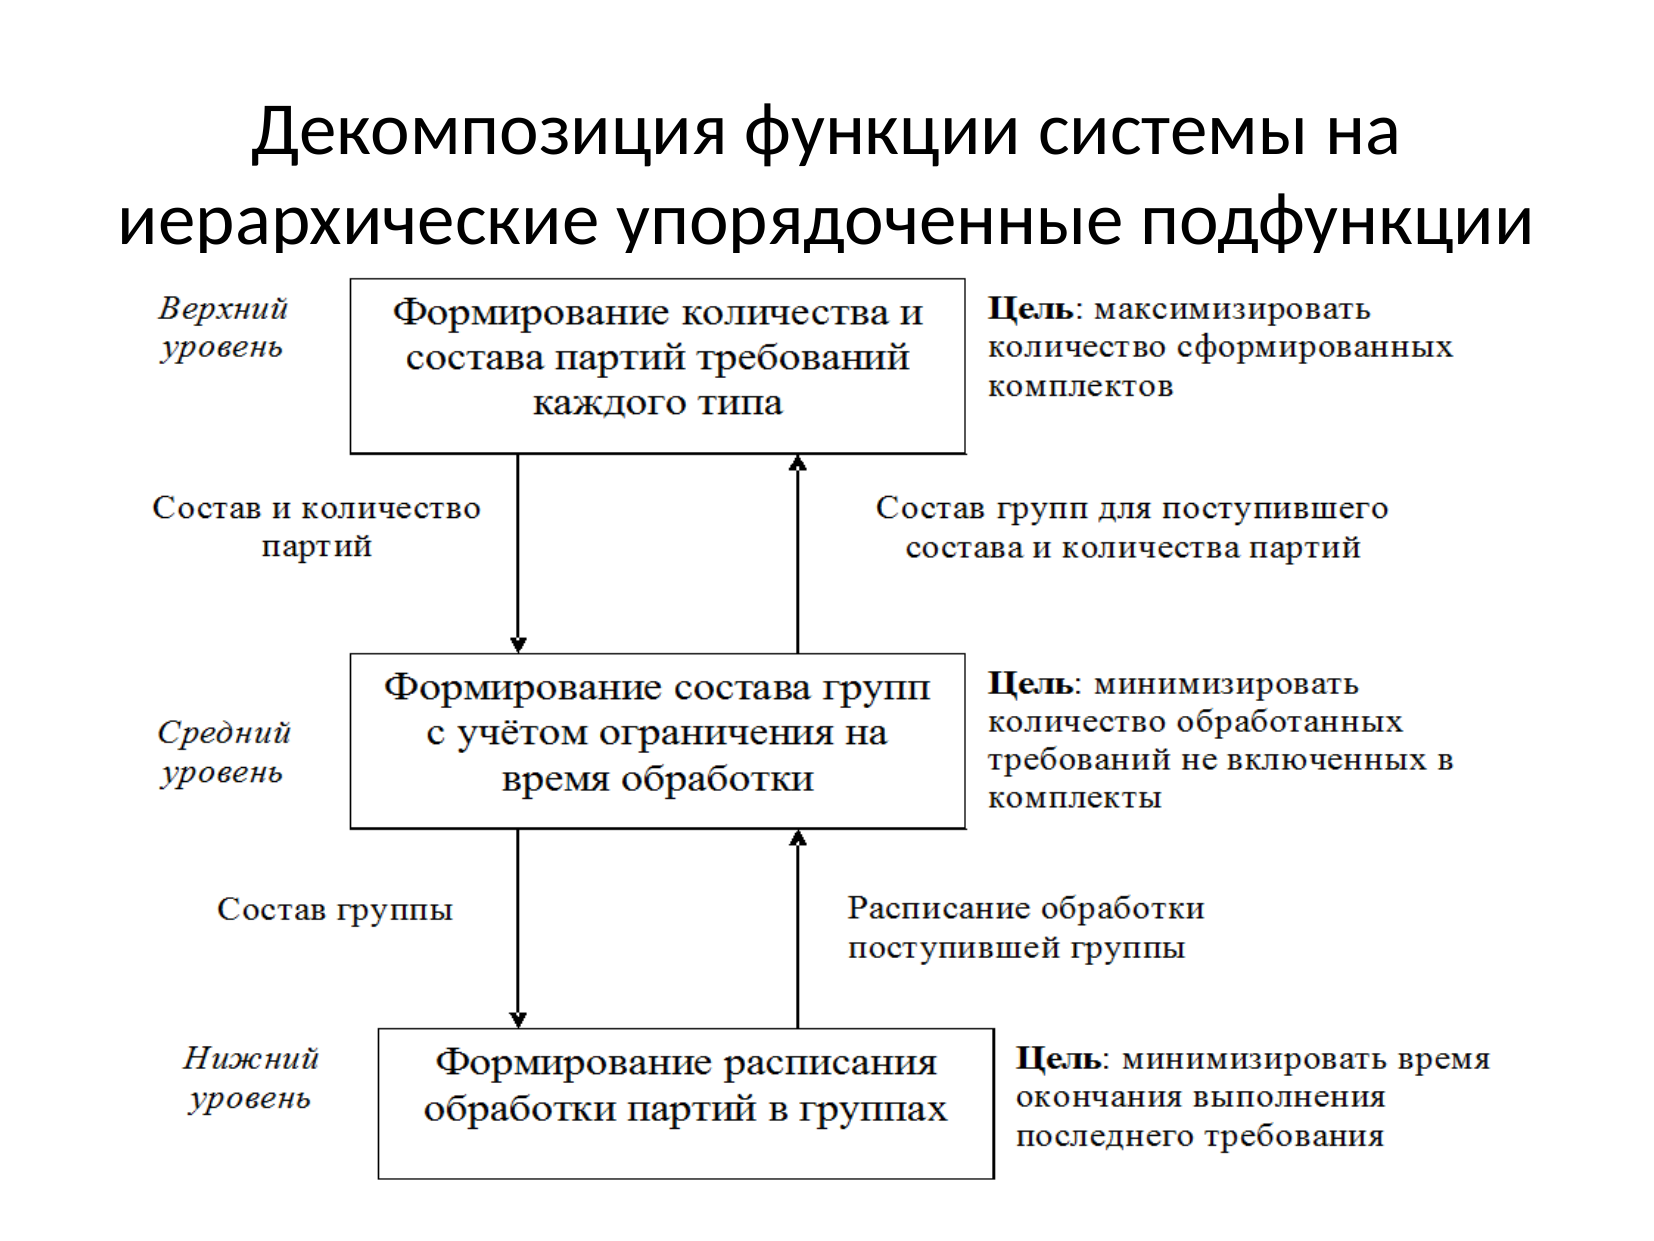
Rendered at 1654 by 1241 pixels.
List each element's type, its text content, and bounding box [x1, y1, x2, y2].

picture [98, 253, 1551, 1222]
title Декомпозиция функции системы на иерархические упорядоченные подфункции [0, 27, 1654, 311]
